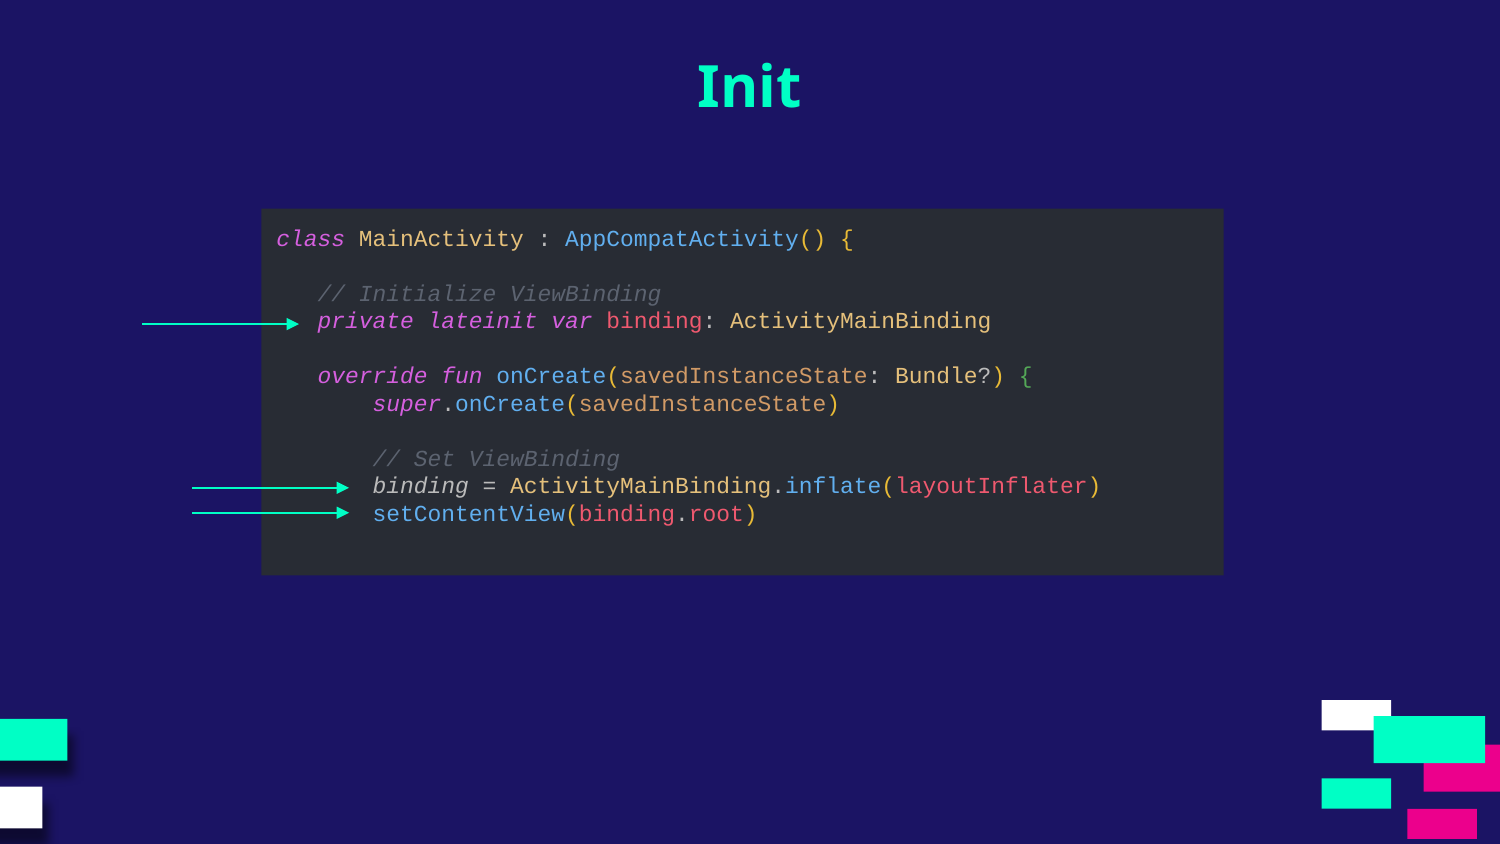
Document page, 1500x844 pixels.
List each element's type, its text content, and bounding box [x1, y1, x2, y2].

text_box [0, 786, 43, 829]
title Init [466, 33, 1034, 144]
text_box [0, 718, 68, 761]
text_box [1373, 716, 1486, 764]
text_box class MainActivity : AppCompatActivity() { // Initialize ViewBinding private lateinit var binding: ActivityMainBinding override fun onCreate(savedInstanceState: Bundle?) { super.onCreate(savedInstanceState) // Set ViewBinding binding = ActivityMainBinding.inflate(layoutInflater) setContentView(binding.root) [261, 208, 1224, 576]
text_box [1423, 744, 1500, 792]
text_box [1321, 700, 1392, 731]
text_box [1321, 778, 1392, 809]
text_box [268, 197, 1232, 263]
text_box [1407, 808, 1477, 839]
